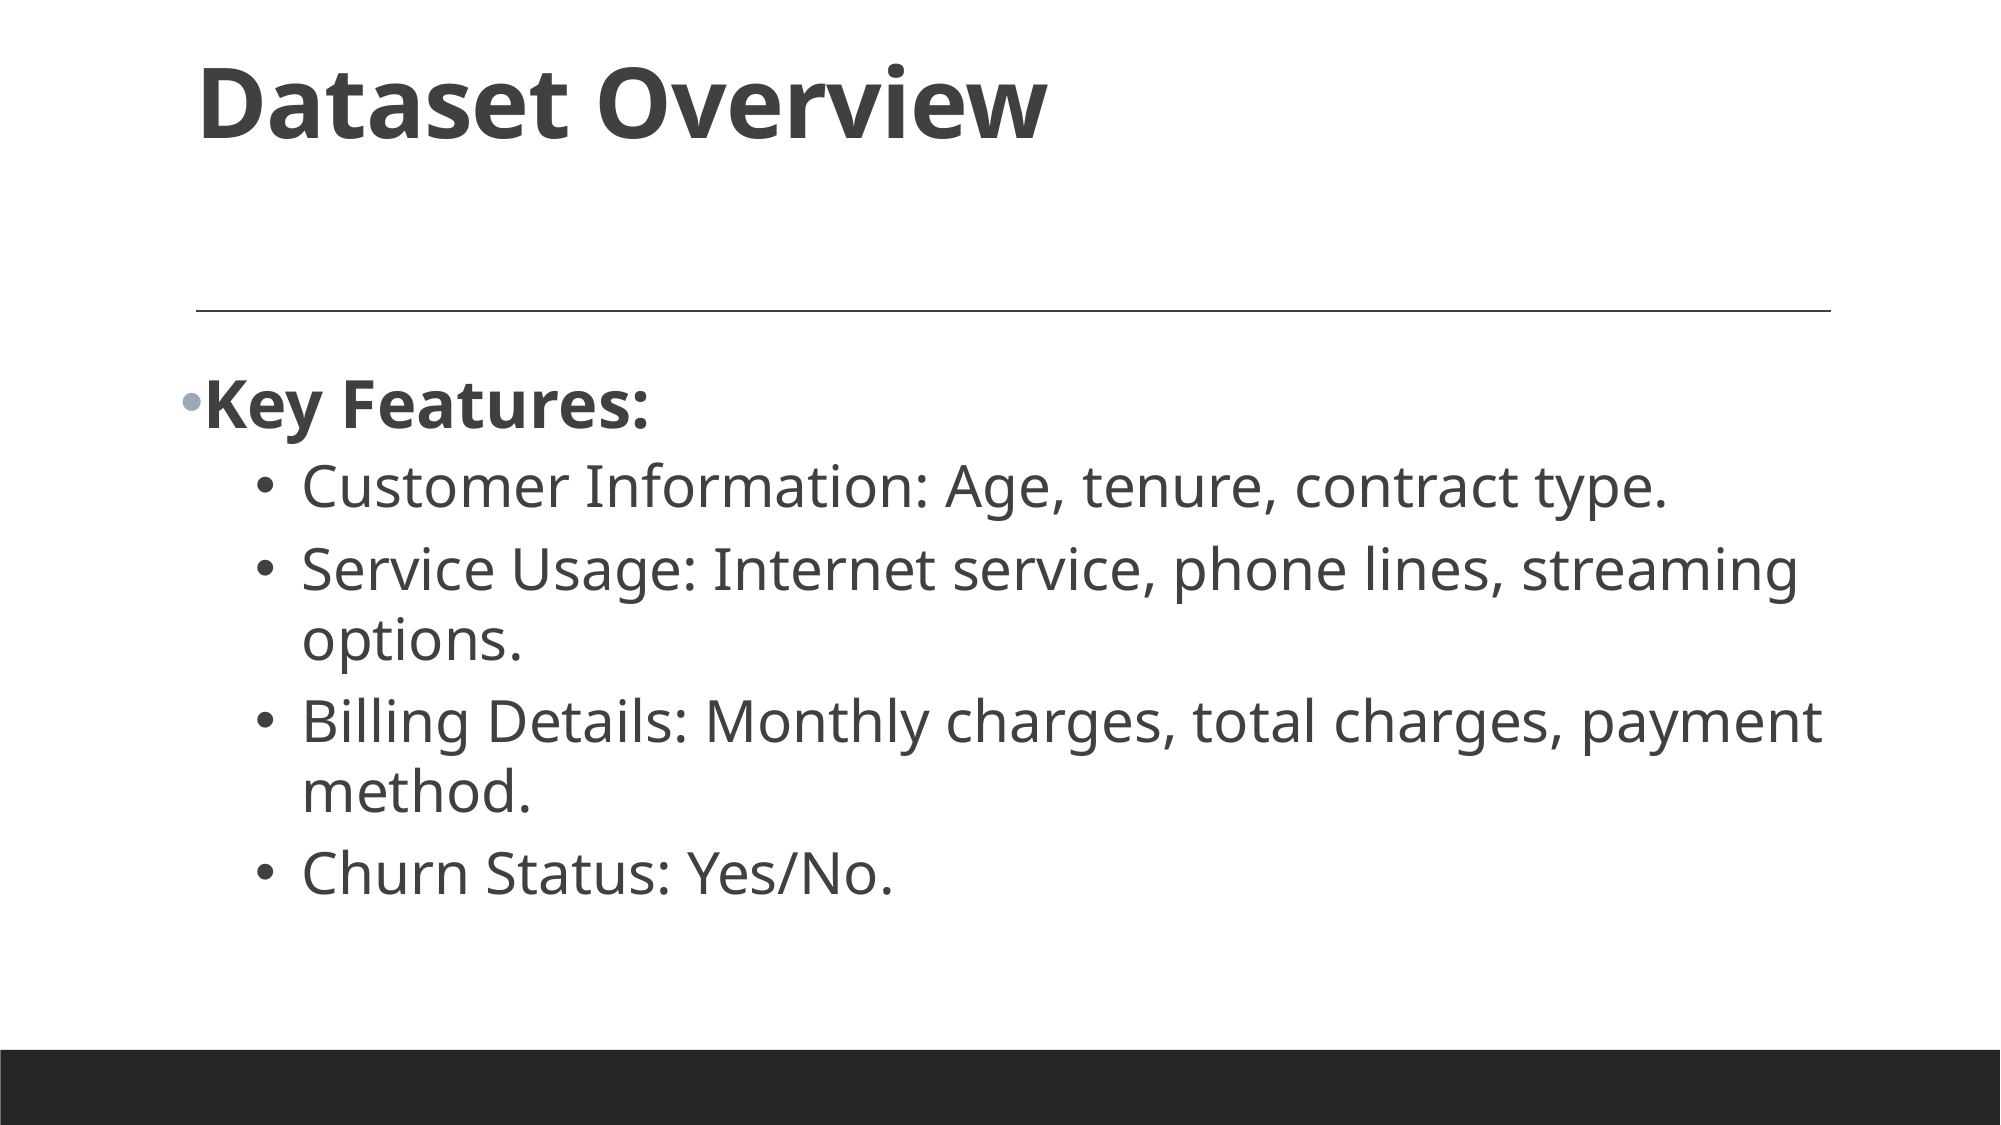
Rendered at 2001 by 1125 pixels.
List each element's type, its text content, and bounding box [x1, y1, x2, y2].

title Dataset Overview [180, 47, 1830, 285]
list Key Features: Customer Information: Age, tenure, contract type. Service Usage: Internet service, phone lines, streaming options. Billing Details: Monthly charges, total charges, payment method. Churn Status: Yes/No. [180, 345, 1830, 963]
